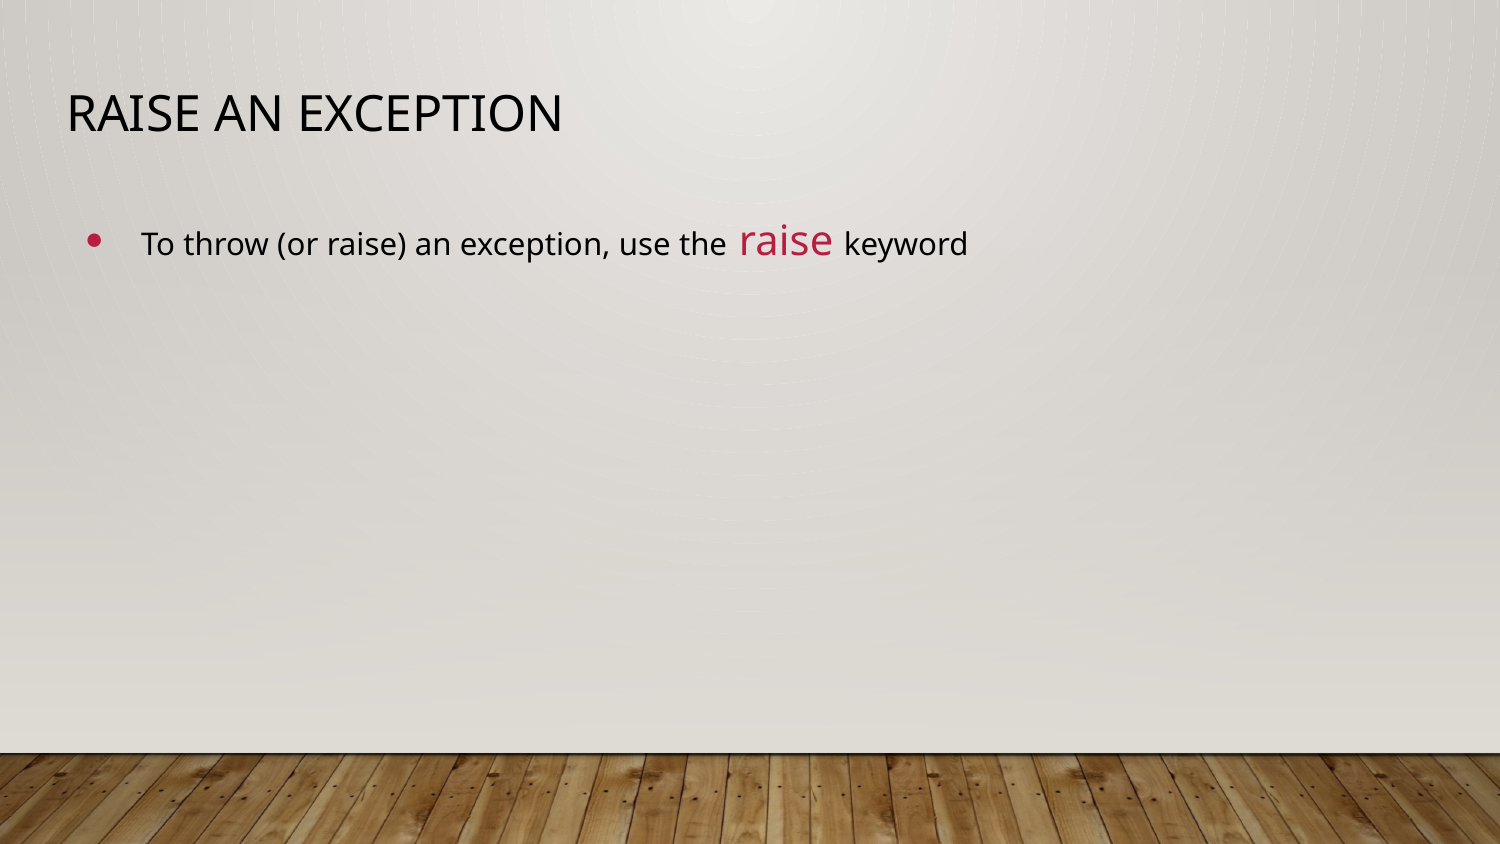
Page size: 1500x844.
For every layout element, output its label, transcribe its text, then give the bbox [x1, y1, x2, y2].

title Raise an exception [51, 72, 1449, 167]
picture [0, 753, 1500, 844]
list To throw (or raise) an exception, use the raise keyword [51, 189, 1449, 750]
